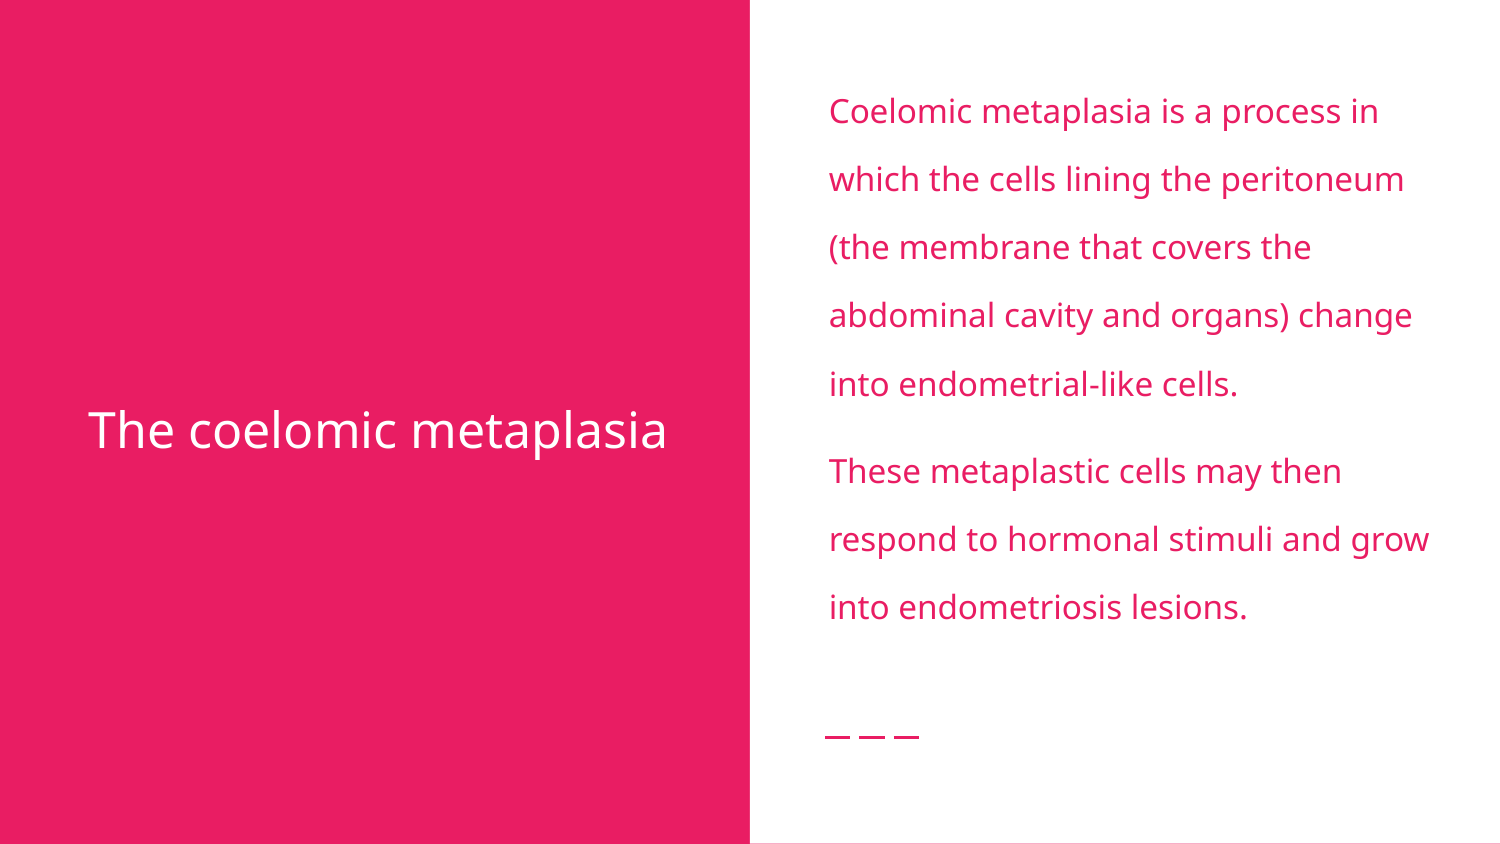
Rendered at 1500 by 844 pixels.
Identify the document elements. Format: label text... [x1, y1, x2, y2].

title The coelomic metaplasia [47, 82, 711, 732]
list Coelomic metaplasia is a process in which the cells lining the peritoneum (the membrane that covers the abdominal cavity and organs) change into endometrial-like cells. These metaplastic cells may then respond to hormonal stimuli and grow into endometriosis lesions. [813, 34, 1459, 732]
